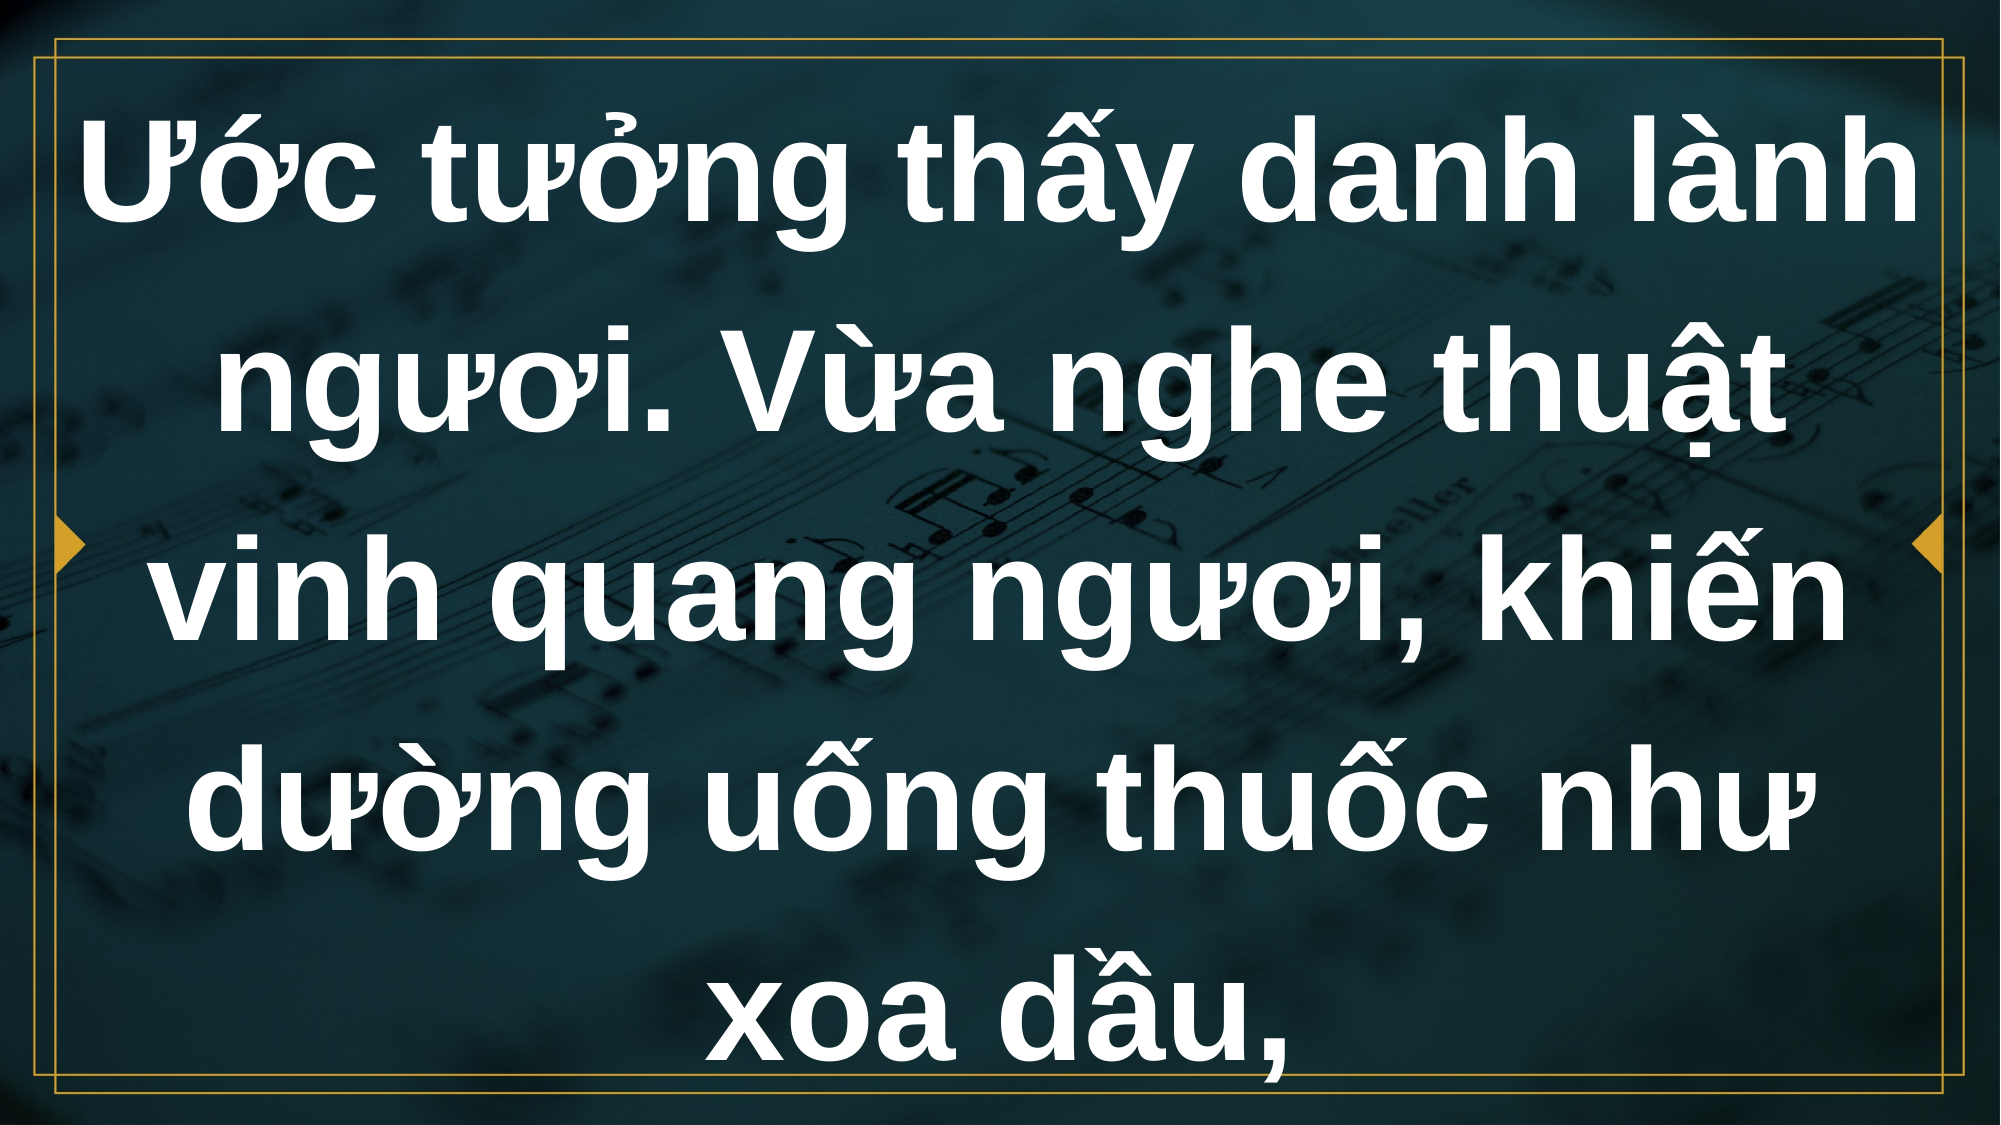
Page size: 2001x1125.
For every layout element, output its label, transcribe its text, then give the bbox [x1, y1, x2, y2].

picture [0, 0, 2000, 1125]
title Ước tưởng thấy danh lành ngươi. Vừa nghe thuật vinh quang ngươi, khiến dường uống thuốc như xoa dầu, [55, 53, 1945, 1077]
